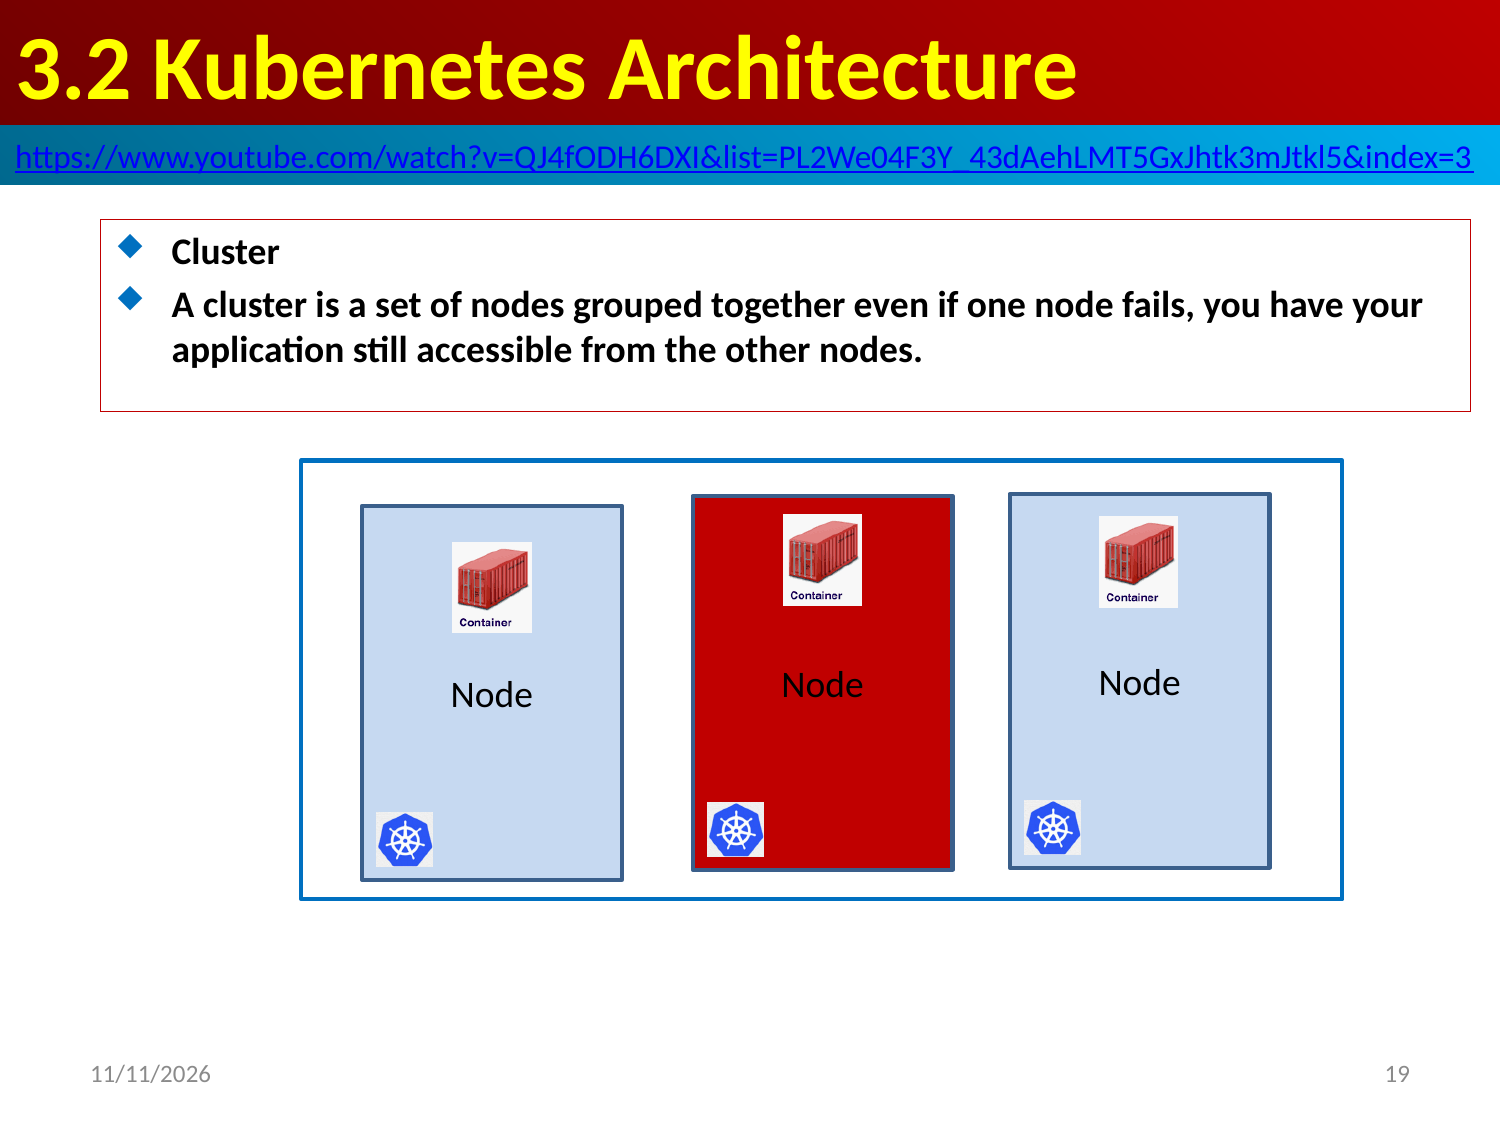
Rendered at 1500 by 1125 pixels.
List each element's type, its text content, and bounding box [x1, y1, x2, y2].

text_box [299, 458, 1344, 901]
picture [1023, 800, 1081, 856]
picture [452, 541, 532, 634]
subtitle Cluster A cluster is a set of nodes grouped together even if one node fails, you have your application still accessible from the other nodes. [100, 219, 1471, 412]
picture [783, 514, 863, 606]
title 3.2 Kubernetes Architecture [0, 0, 1500, 125]
picture [706, 802, 764, 858]
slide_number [75, 1042, 425, 1103]
slide_number 19 [1074, 1042, 1425, 1103]
text_box https://www.youtube.com/watch?v=QJ4fODH6DXI&list=PL2We04F3Y_43dAehLMT5GxJhtk3mJtkl5&index=3 [0, 125, 1500, 185]
picture [1099, 516, 1179, 608]
picture [376, 812, 434, 868]
